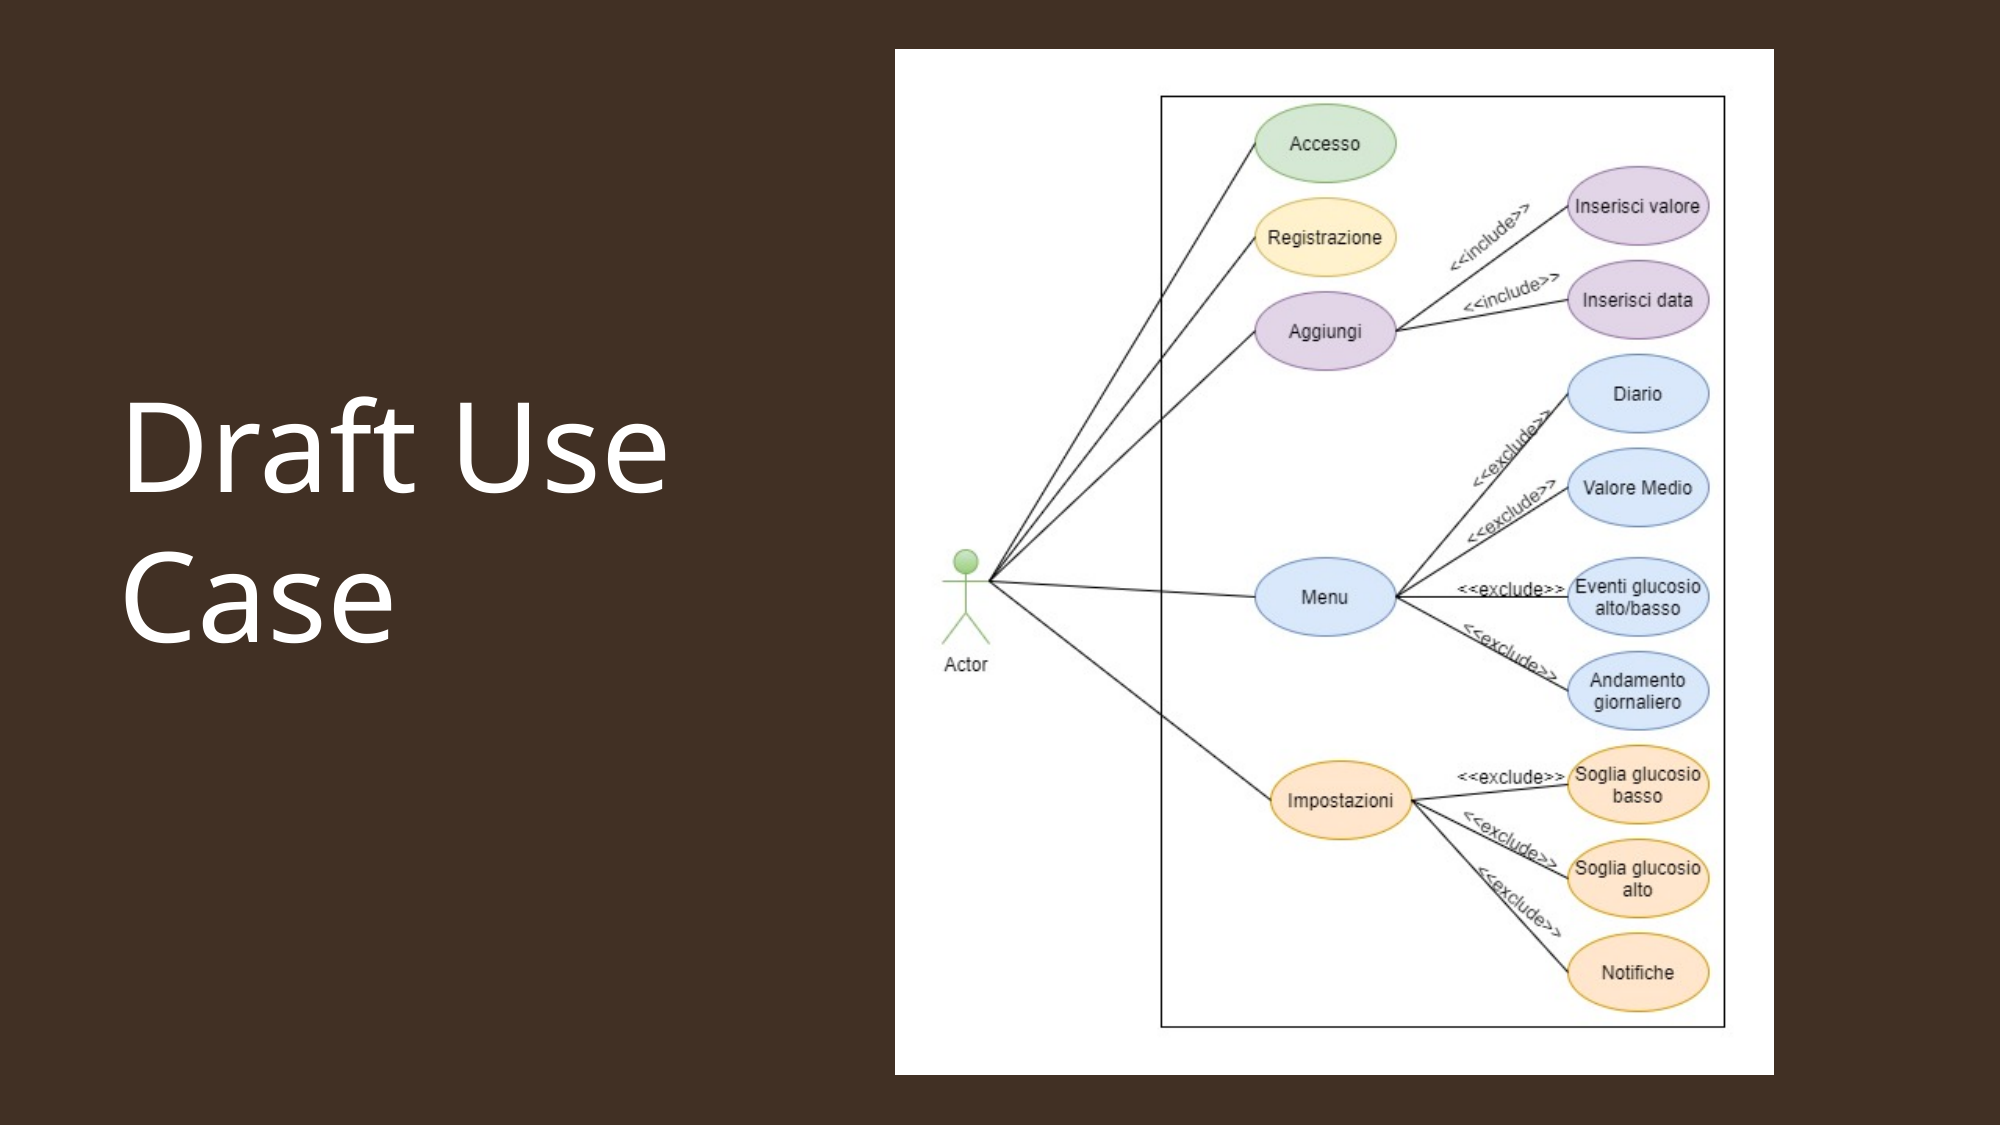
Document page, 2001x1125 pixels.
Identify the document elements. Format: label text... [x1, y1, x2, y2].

picture [895, 49, 1775, 1076]
text_box Draft Use Case [103, 359, 688, 675]
